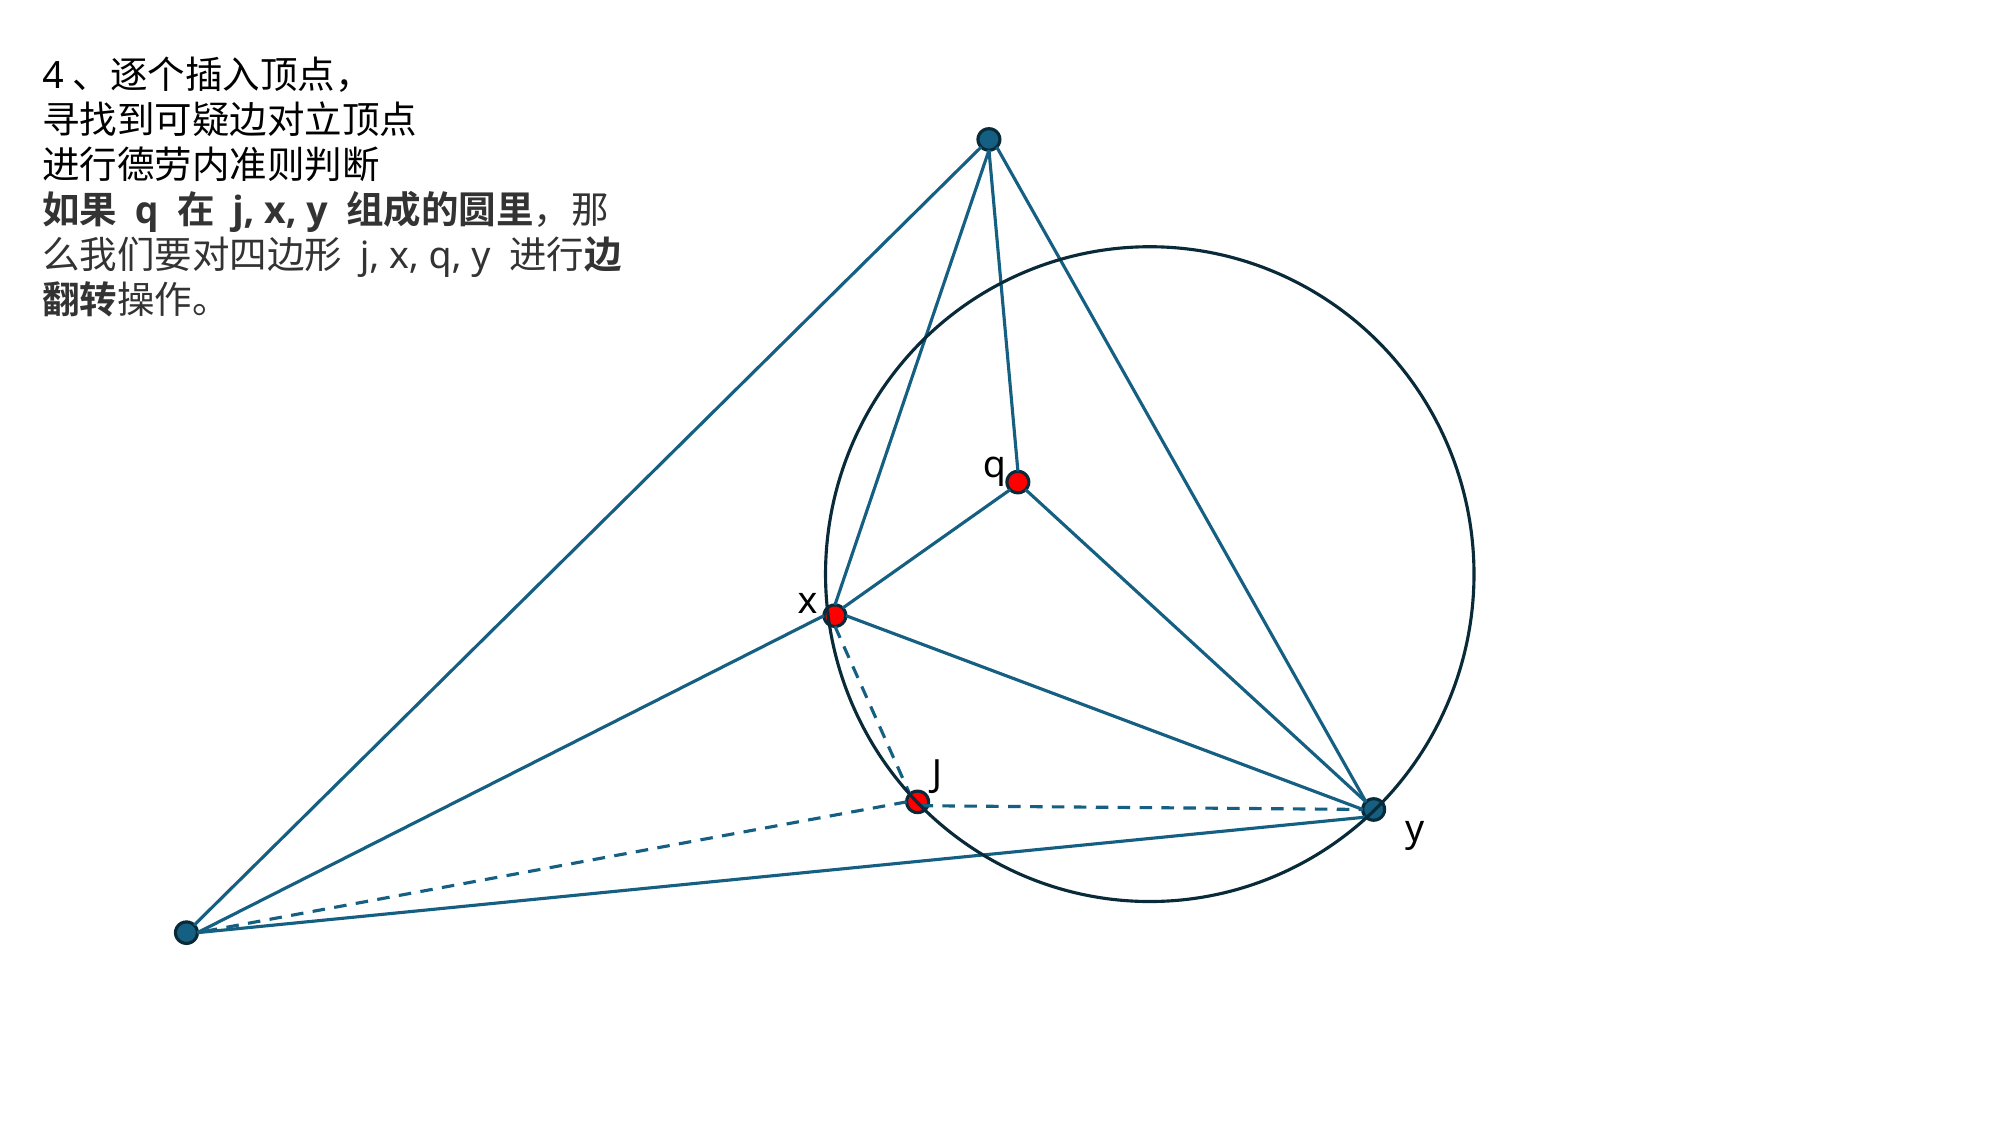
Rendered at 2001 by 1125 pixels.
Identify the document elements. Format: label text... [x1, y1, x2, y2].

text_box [842, 489, 1011, 609]
text_box [976, 127, 1002, 149]
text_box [1025, 489, 1367, 803]
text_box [196, 801, 908, 934]
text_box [834, 149, 990, 606]
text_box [196, 615, 825, 801]
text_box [834, 625, 911, 795]
text_box [1367, 803, 1387, 822]
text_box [193, 146, 982, 926]
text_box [908, 816, 1367, 934]
text_box [173, 920, 199, 946]
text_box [988, 149, 1019, 472]
text_box 4、逐个插入顶点， 寻找到可疑边对立顶点 进行德劳内准则判断 如果 q 在 j, x, y 组成的圆里，那么我们要对四边形 j, x, q, y 进行边翻转操作。 [27, 44, 654, 329]
text_box [982, 328, 1476, 820]
text_box y [1392, 797, 1420, 857]
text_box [996, 146, 1367, 615]
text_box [919, 805, 1364, 810]
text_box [845, 615, 1364, 810]
